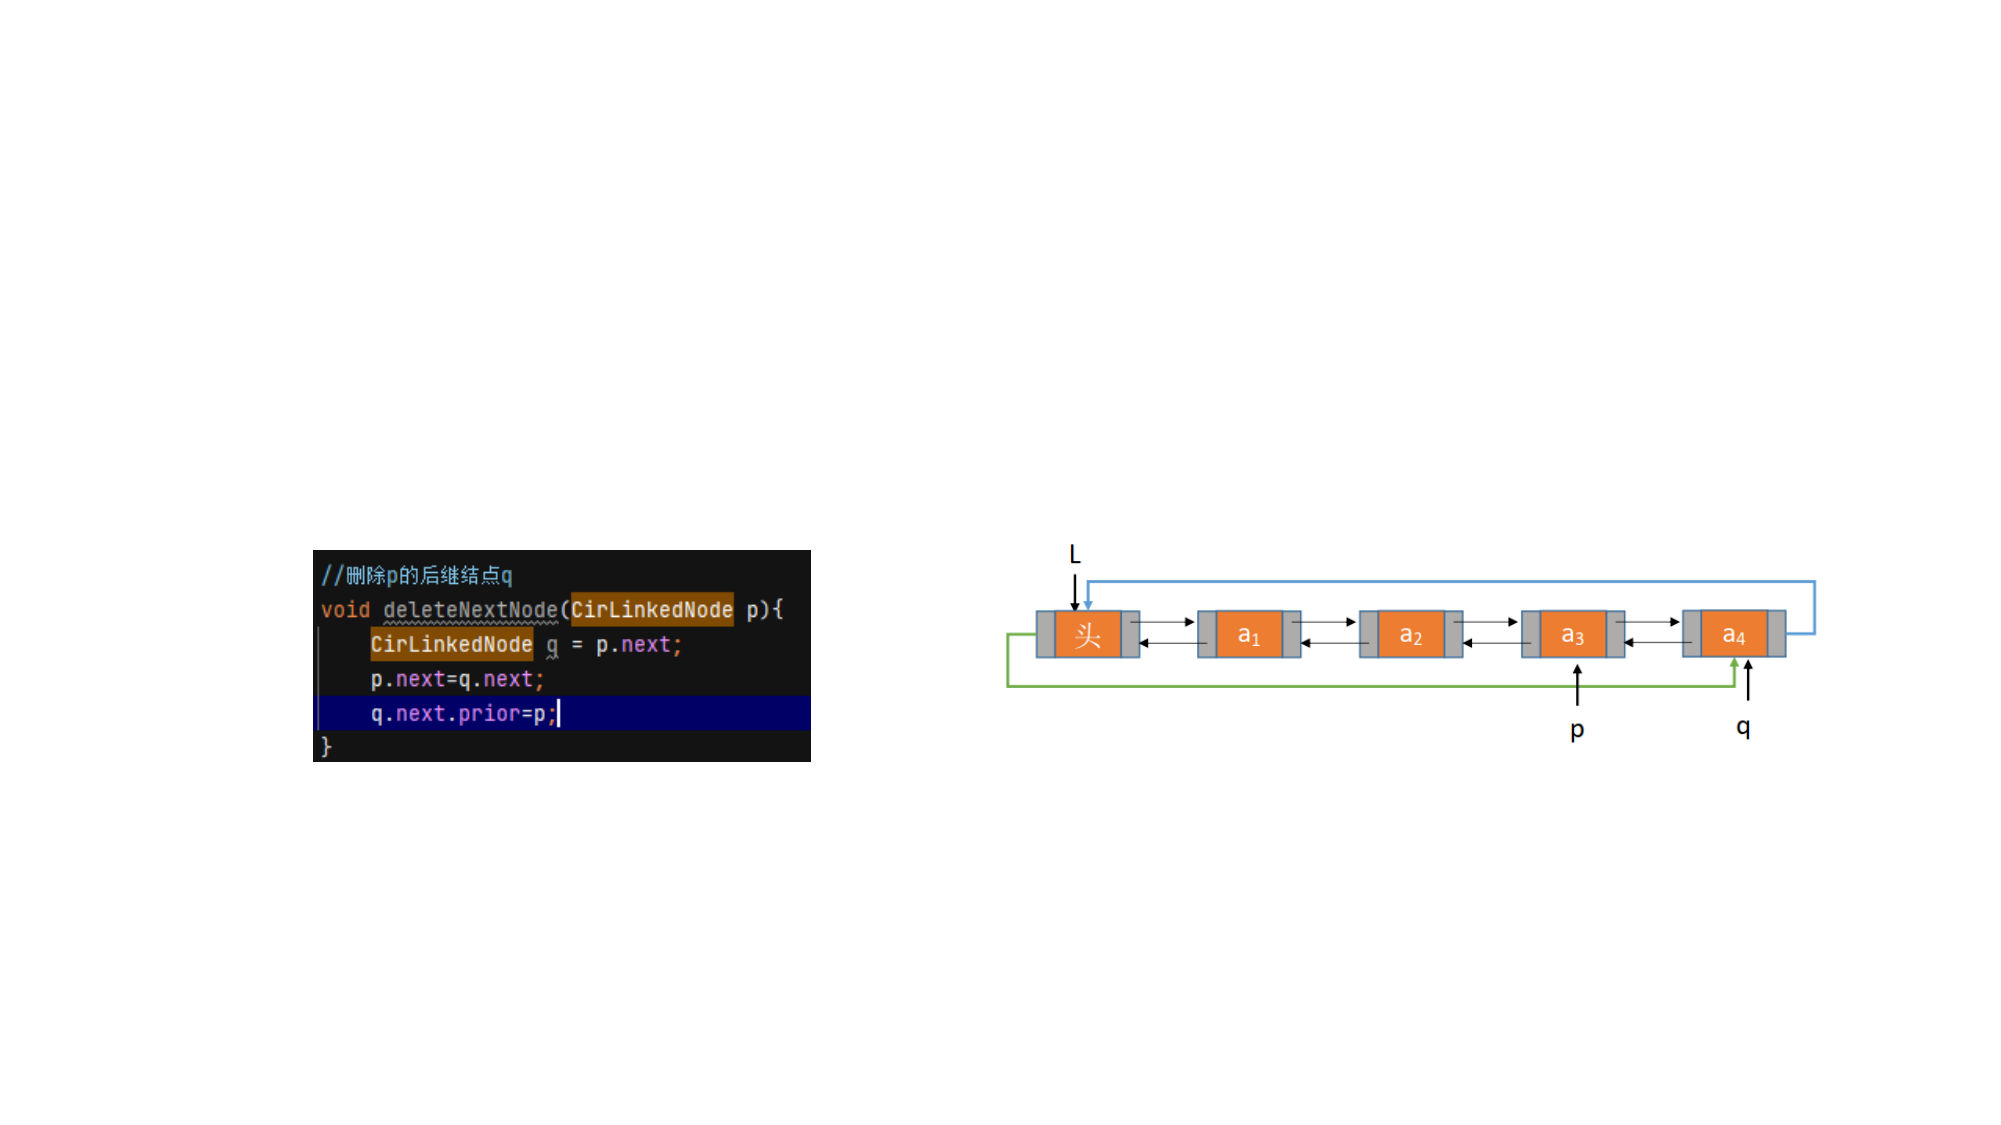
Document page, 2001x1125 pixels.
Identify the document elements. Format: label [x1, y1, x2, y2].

list [996, 537, 1847, 753]
list [313, 550, 811, 762]
